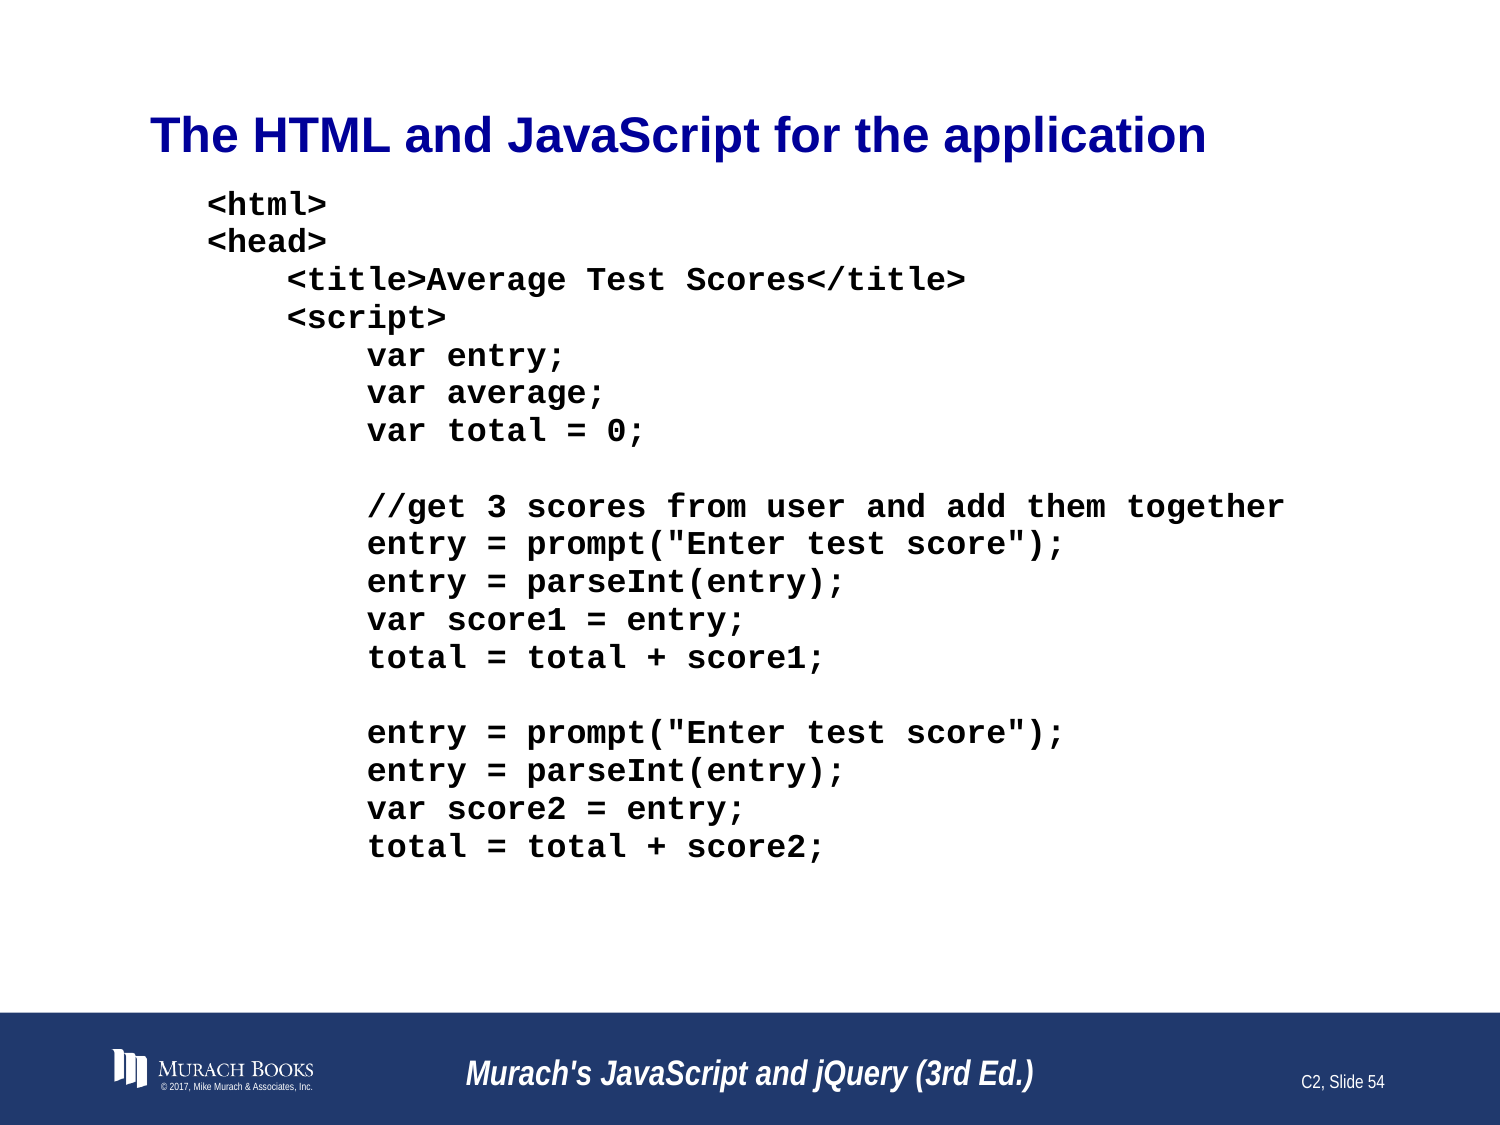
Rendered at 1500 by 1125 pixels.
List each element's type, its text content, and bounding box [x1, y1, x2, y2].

title The HTML and JavaScript for the application [150, 102, 1350, 164]
slide_number Murach's JavaScript and jQuery (3rd Ed.) [463, 1025, 1050, 1100]
slide_number C2, Slide 54 [1087, 1025, 1400, 1100]
footer © 2017, Mike Murach & Associates, Inc. [12, 1025, 463, 1100]
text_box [149, 187, 1350, 905]
